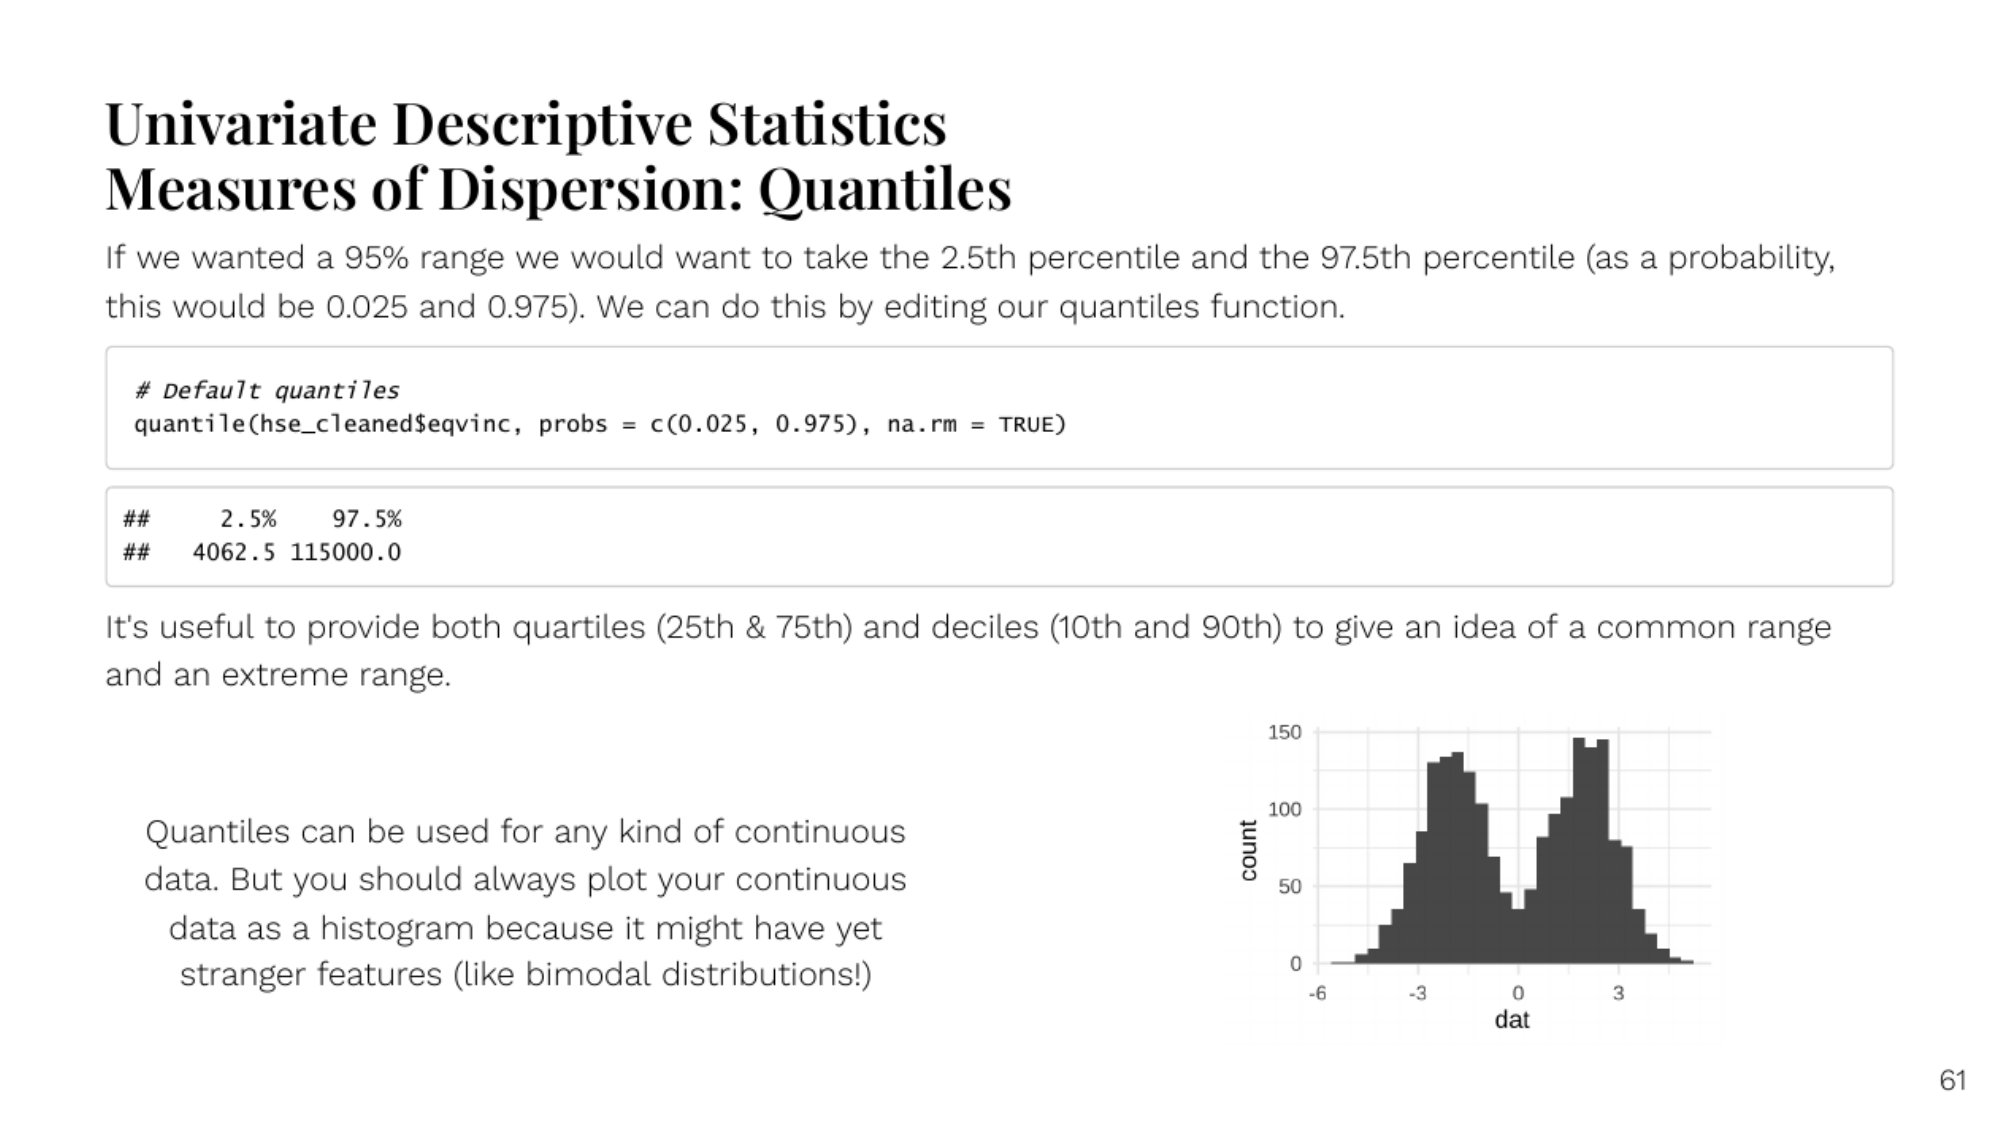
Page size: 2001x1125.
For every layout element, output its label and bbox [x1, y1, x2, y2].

list [0, 0, 2000, 1125]
